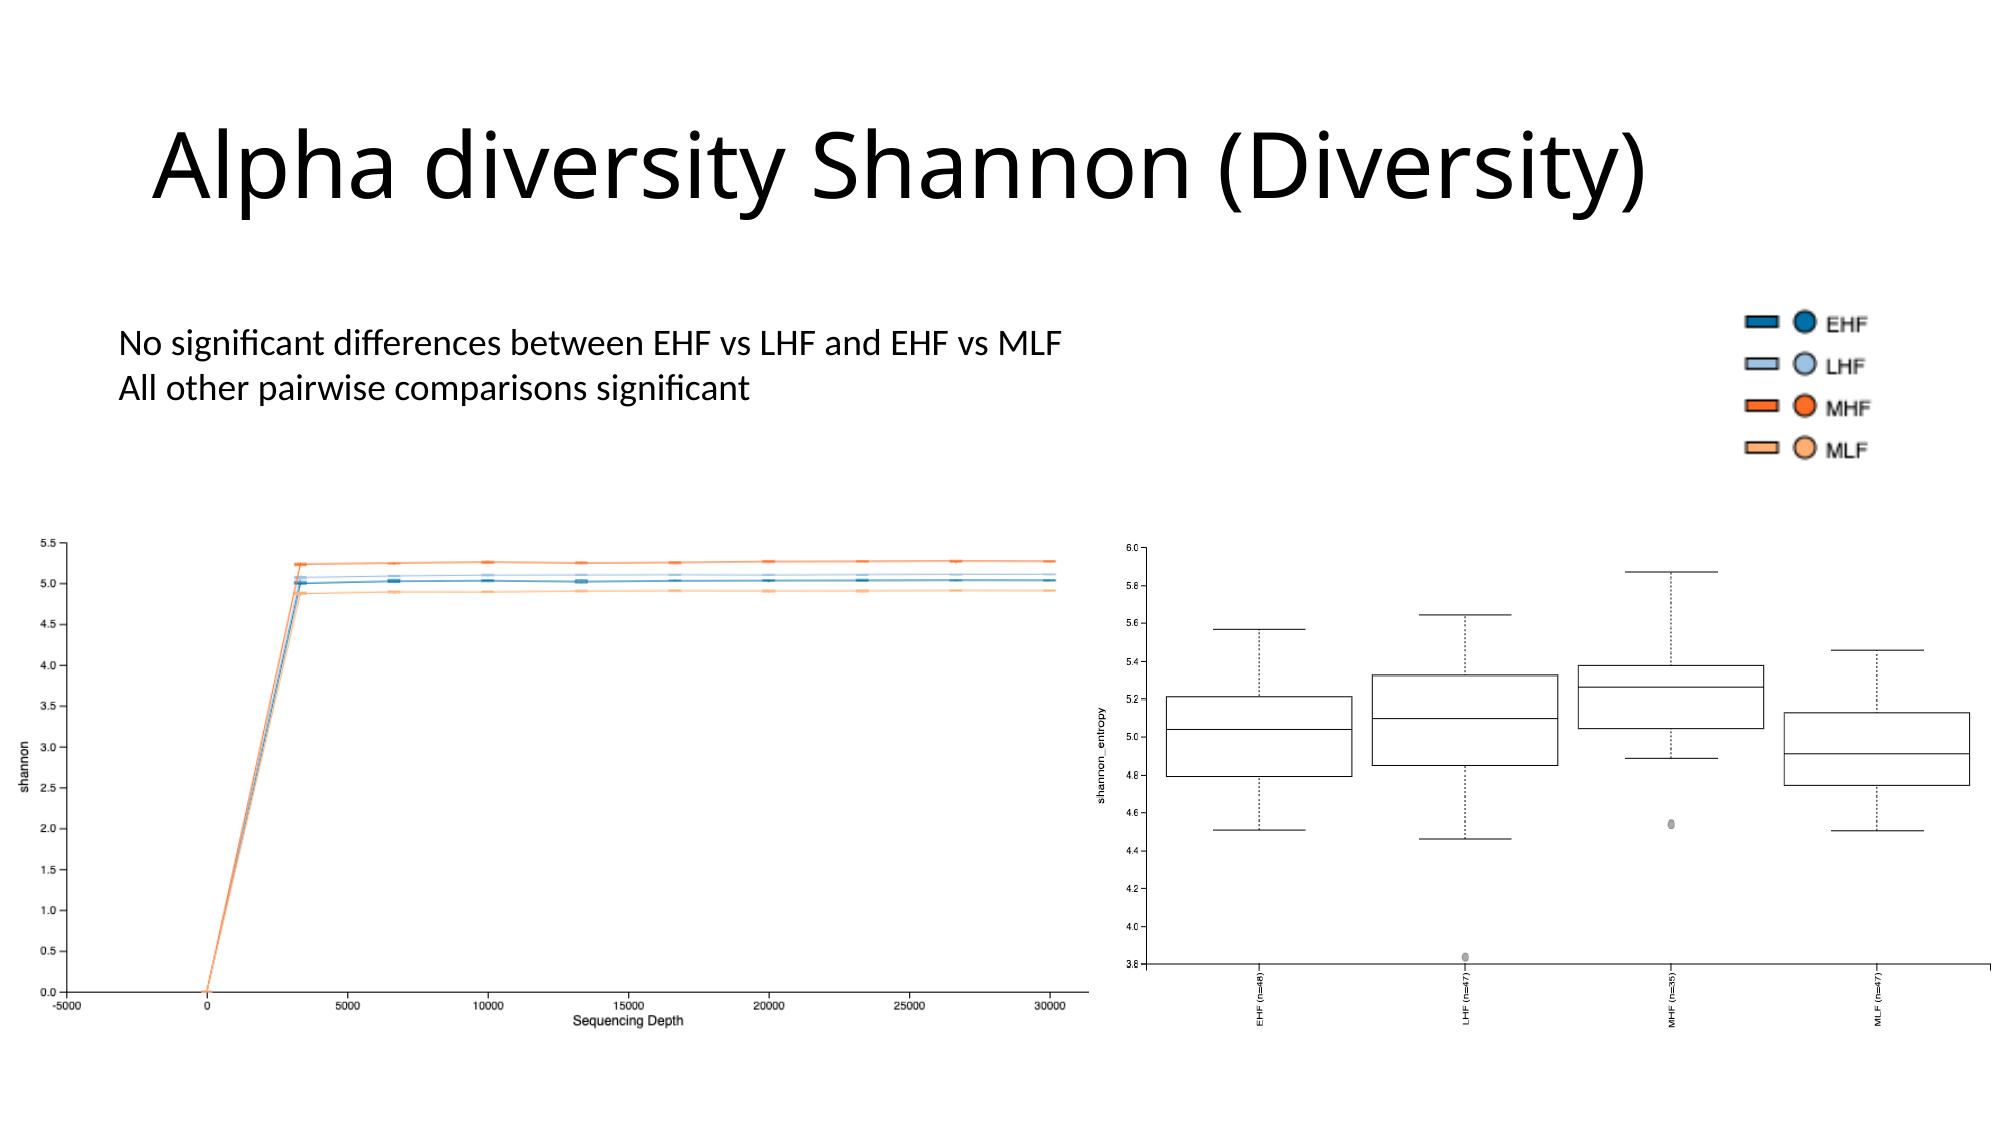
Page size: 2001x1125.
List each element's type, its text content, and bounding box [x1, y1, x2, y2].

text_box No significant differences between EHF vs LHF and EHF vs MLF All other pairwise comparisons significant [103, 310, 1079, 416]
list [0, 512, 1253, 1040]
title Alpha diversity Shannon (Diversity) [137, 59, 1863, 278]
picture [1089, 531, 2000, 1040]
picture [1726, 295, 1908, 467]
